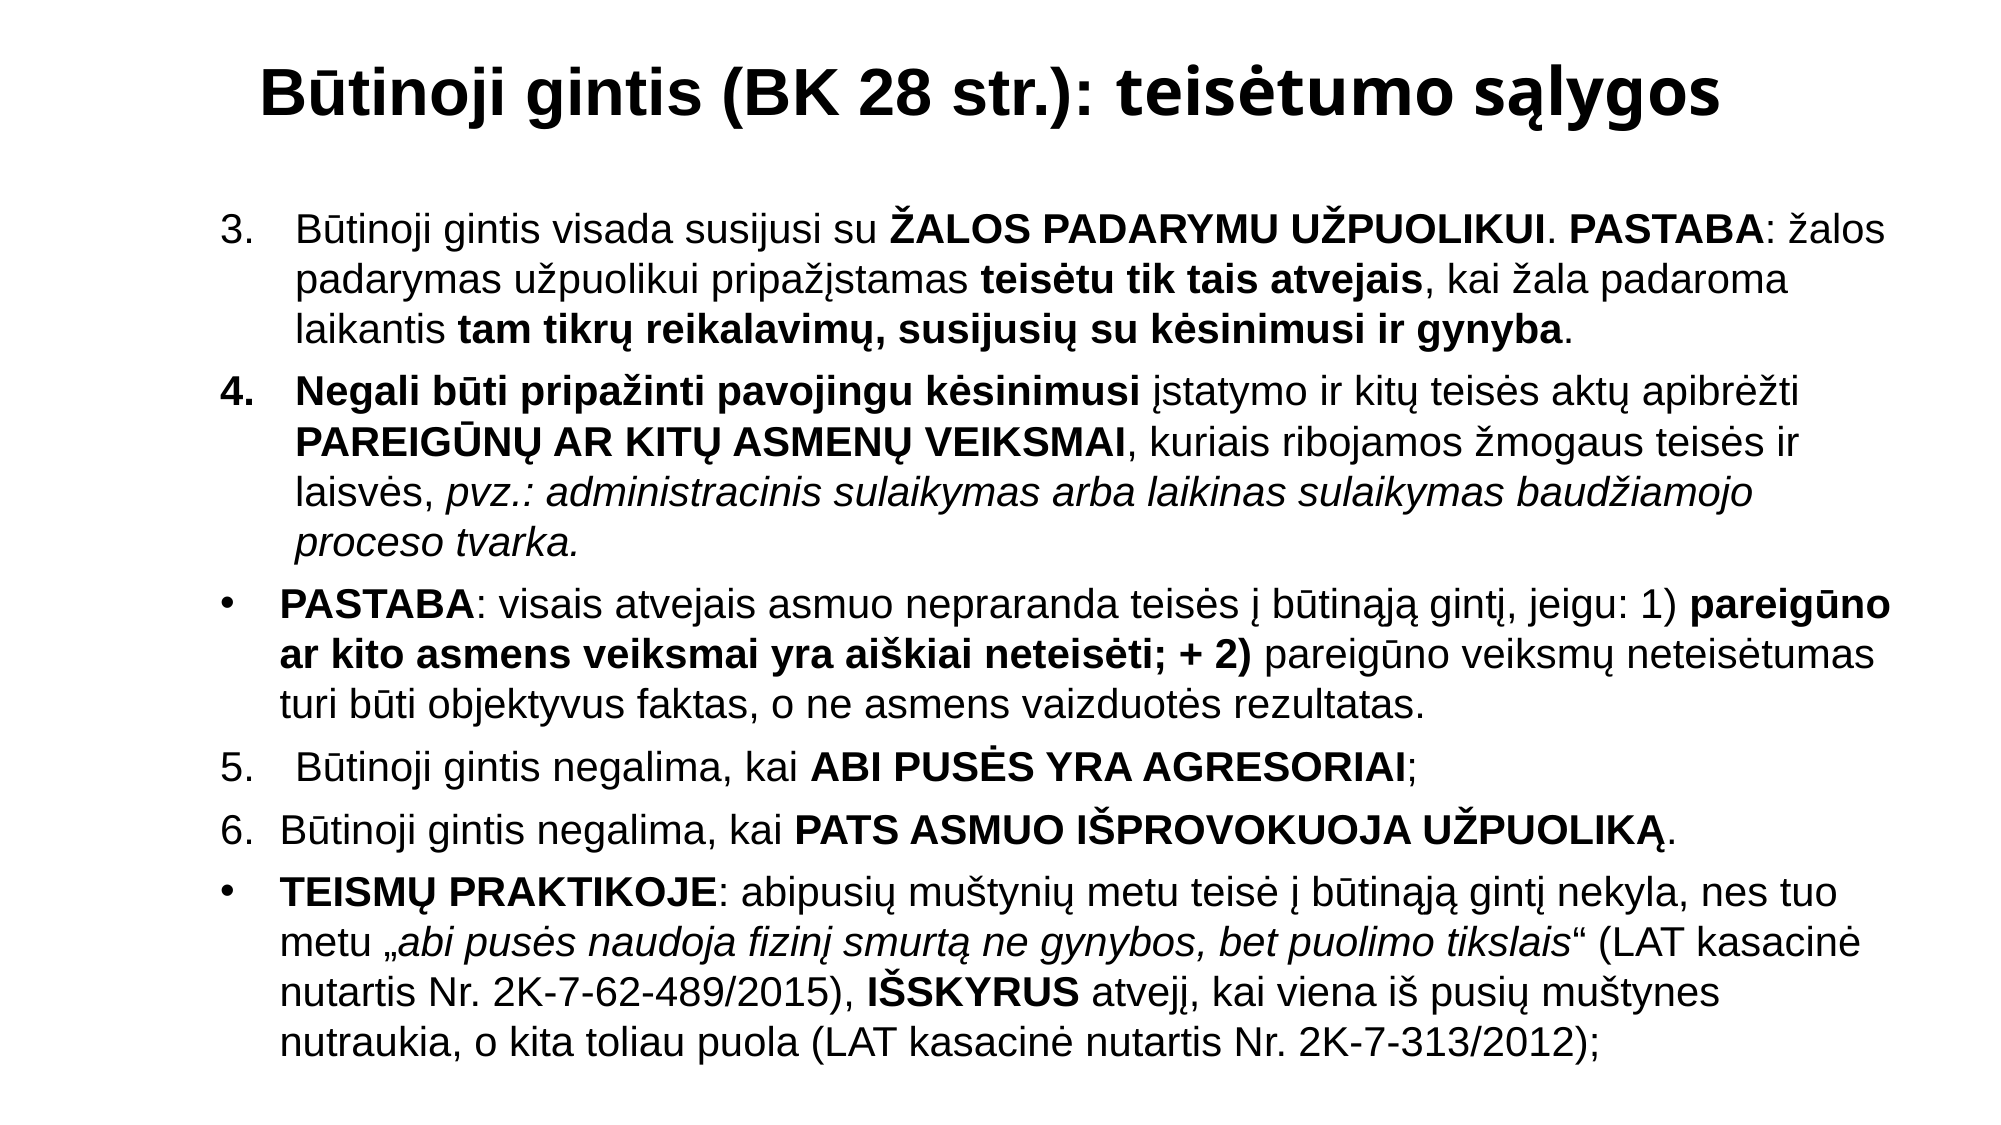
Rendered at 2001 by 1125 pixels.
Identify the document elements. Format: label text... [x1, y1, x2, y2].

text_box Būtinoji gintis (BK 28 str.): teisėtumo sąlygos [137, 13, 1863, 174]
list Būtinoji gintis visada susijusi su ŽALOS PADARYMU UŽPUOLIKUI. PASTABA: žalos padarymas užpuolikui pripažįstamas teisėtu tik tais atvejais, kai žala padaroma laikantis tam tikrų reikalavimų, susijusių su kėsinimusi ir gynyba. Negali būti pripažinti pavojingu kėsinimusi įstatymo ir kitų teisės aktų apibrėžti PAREIGŪNŲ AR KITŲ ASMENŲ VEIKSMAI, kuriais ribojamos žmogaus teisės ir laisvės, pvz.: administracinis sulaikymas arba laikinas sulaikymas baudžiamojo proceso tvarka. PASTABA: visais atvejais as­muo nepraranda teisės į būtinąją gintį, jeigu: 1) pareigūno ar kito asmens veiksmai yra aiškiai neteisėti; + 2) pareigūno veiksmų neteisė­tumas turi būti objektyvus faktas, o ne asmens vaizduotės rezultatas. Būtinoji gintis negalima, kai ABI PUSĖS YRA AGRESORIAI; Būtinoji gintis negalima, kai PATS ASMUO IŠPROVOKUOJA UŽPUOLIKĄ. TEISMŲ PRAKTIKOJE: abipusių muštynių metu teisė į būtinąją gintį nekyla, nes tuo metu „abi pusės naudoja fizinį smurtą ne gynybos, bet puolimo tikslais“ (LAT kasacinė nutartis Nr. 2K-7-62-489/2015), IŠSKYRUS atvejį, kai viena iš pusių muštynes nutraukia, o kita toliau puola (LAT kasacinė nutartis Nr. 2K-7-313/2012); [205, 193, 1917, 1125]
